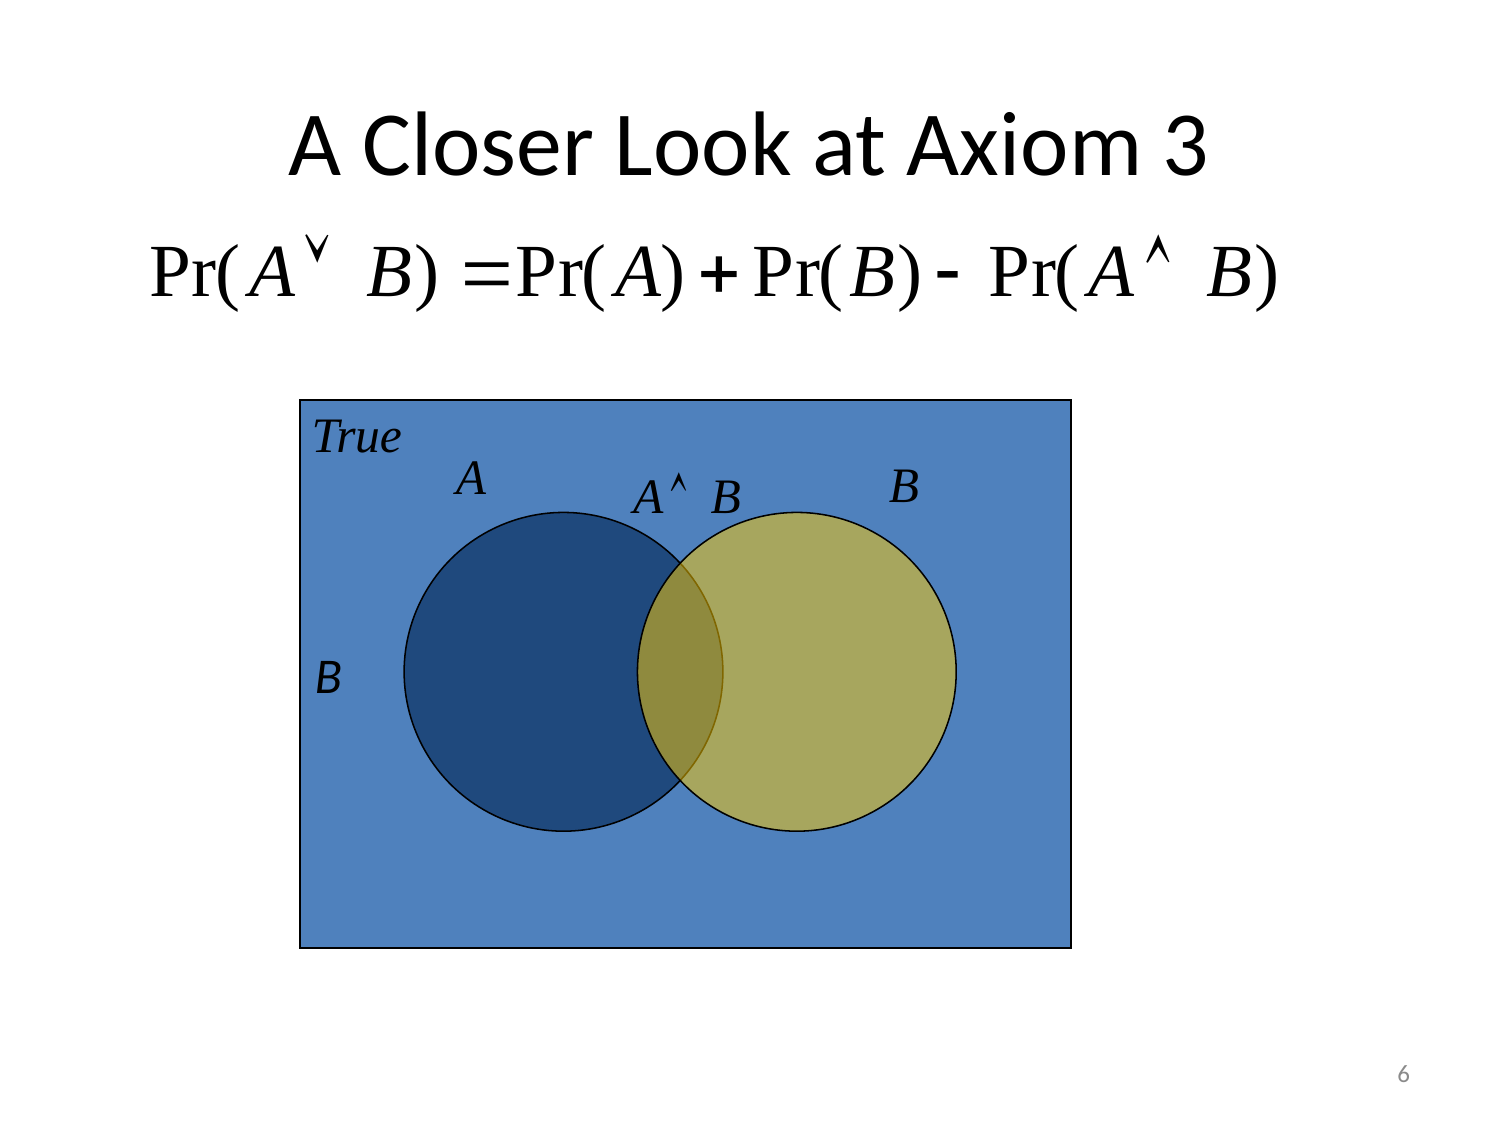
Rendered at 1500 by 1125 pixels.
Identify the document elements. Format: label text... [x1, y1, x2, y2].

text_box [299, 399, 1072, 949]
slide_number 6 [1074, 1042, 1425, 1103]
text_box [137, 227, 1291, 328]
title A Closer Look at Axiom 3 [75, 45, 1425, 233]
